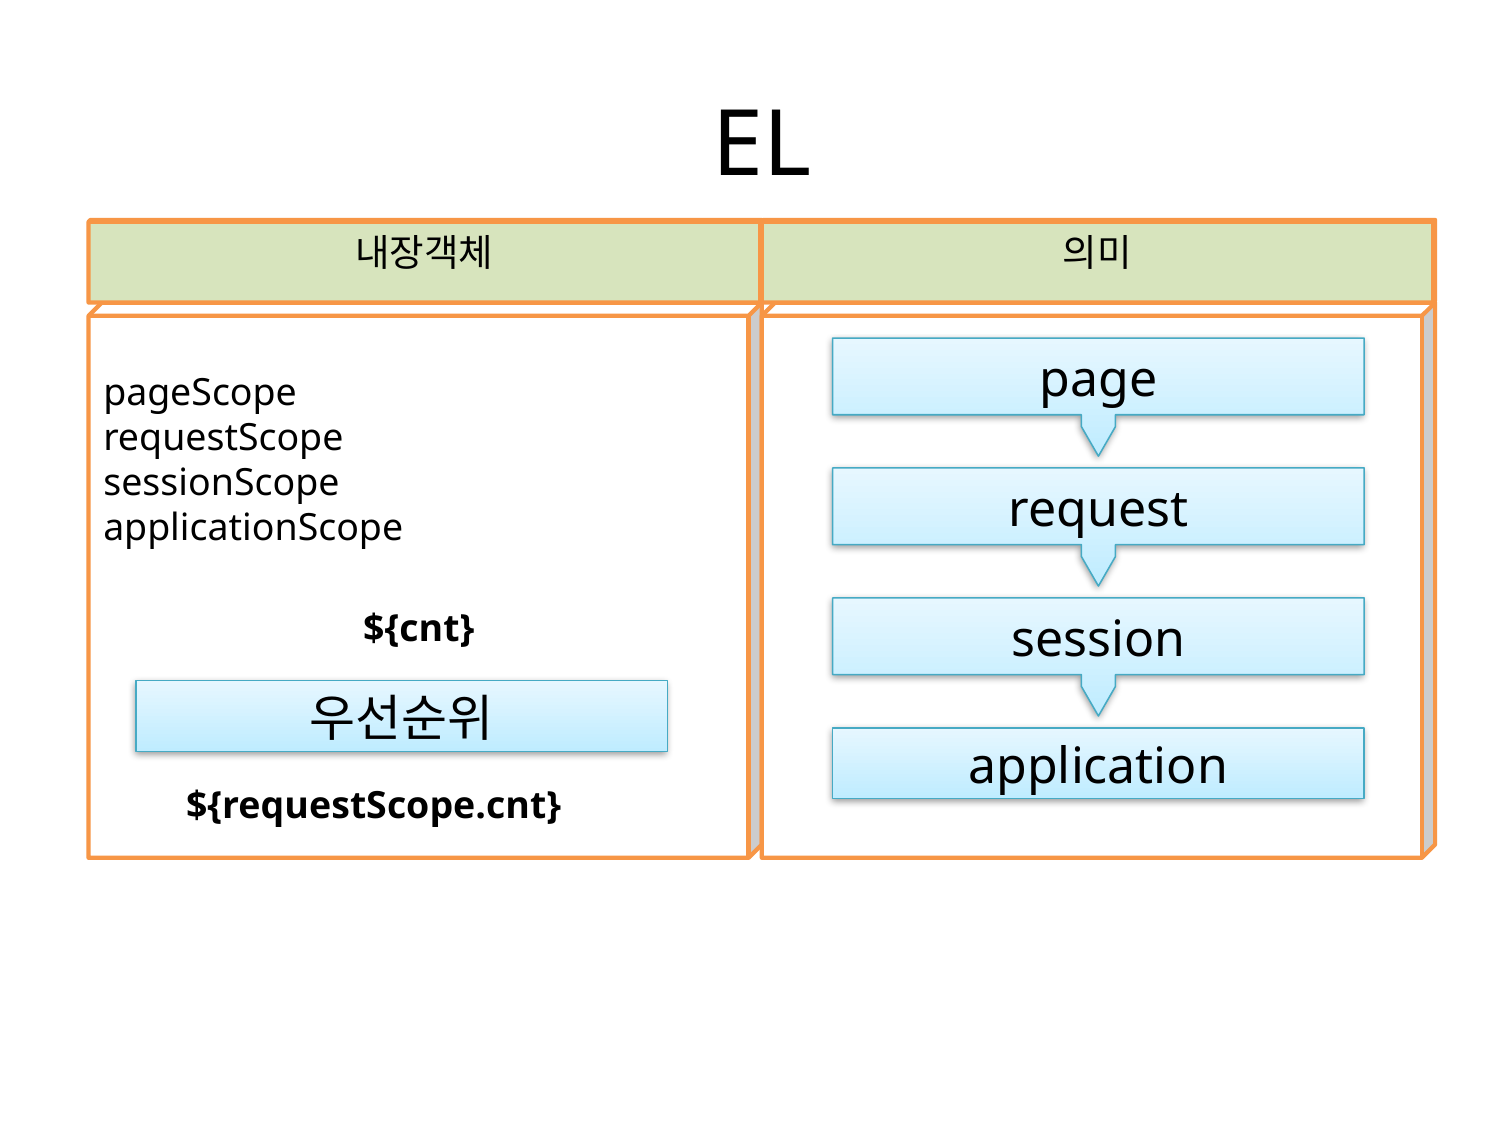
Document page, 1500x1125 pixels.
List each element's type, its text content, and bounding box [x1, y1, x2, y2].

text_box [759, 302, 1438, 860]
text_box 우선순위 [135, 680, 668, 752]
text_box request [831, 467, 1365, 587]
text_box 내장객체 [86, 217, 763, 305]
text_box session [831, 597, 1365, 717]
title EL [75, 45, 1425, 233]
text_box application [832, 727, 1365, 799]
text_box ${cnt} [348, 596, 597, 657]
text_box ${requestScope.cnt} [171, 773, 715, 834]
text_box pageScope requestScope sessionScope applicationScope [86, 305, 764, 860]
text_box page [831, 337, 1365, 457]
text_box 의미 [759, 217, 1438, 305]
